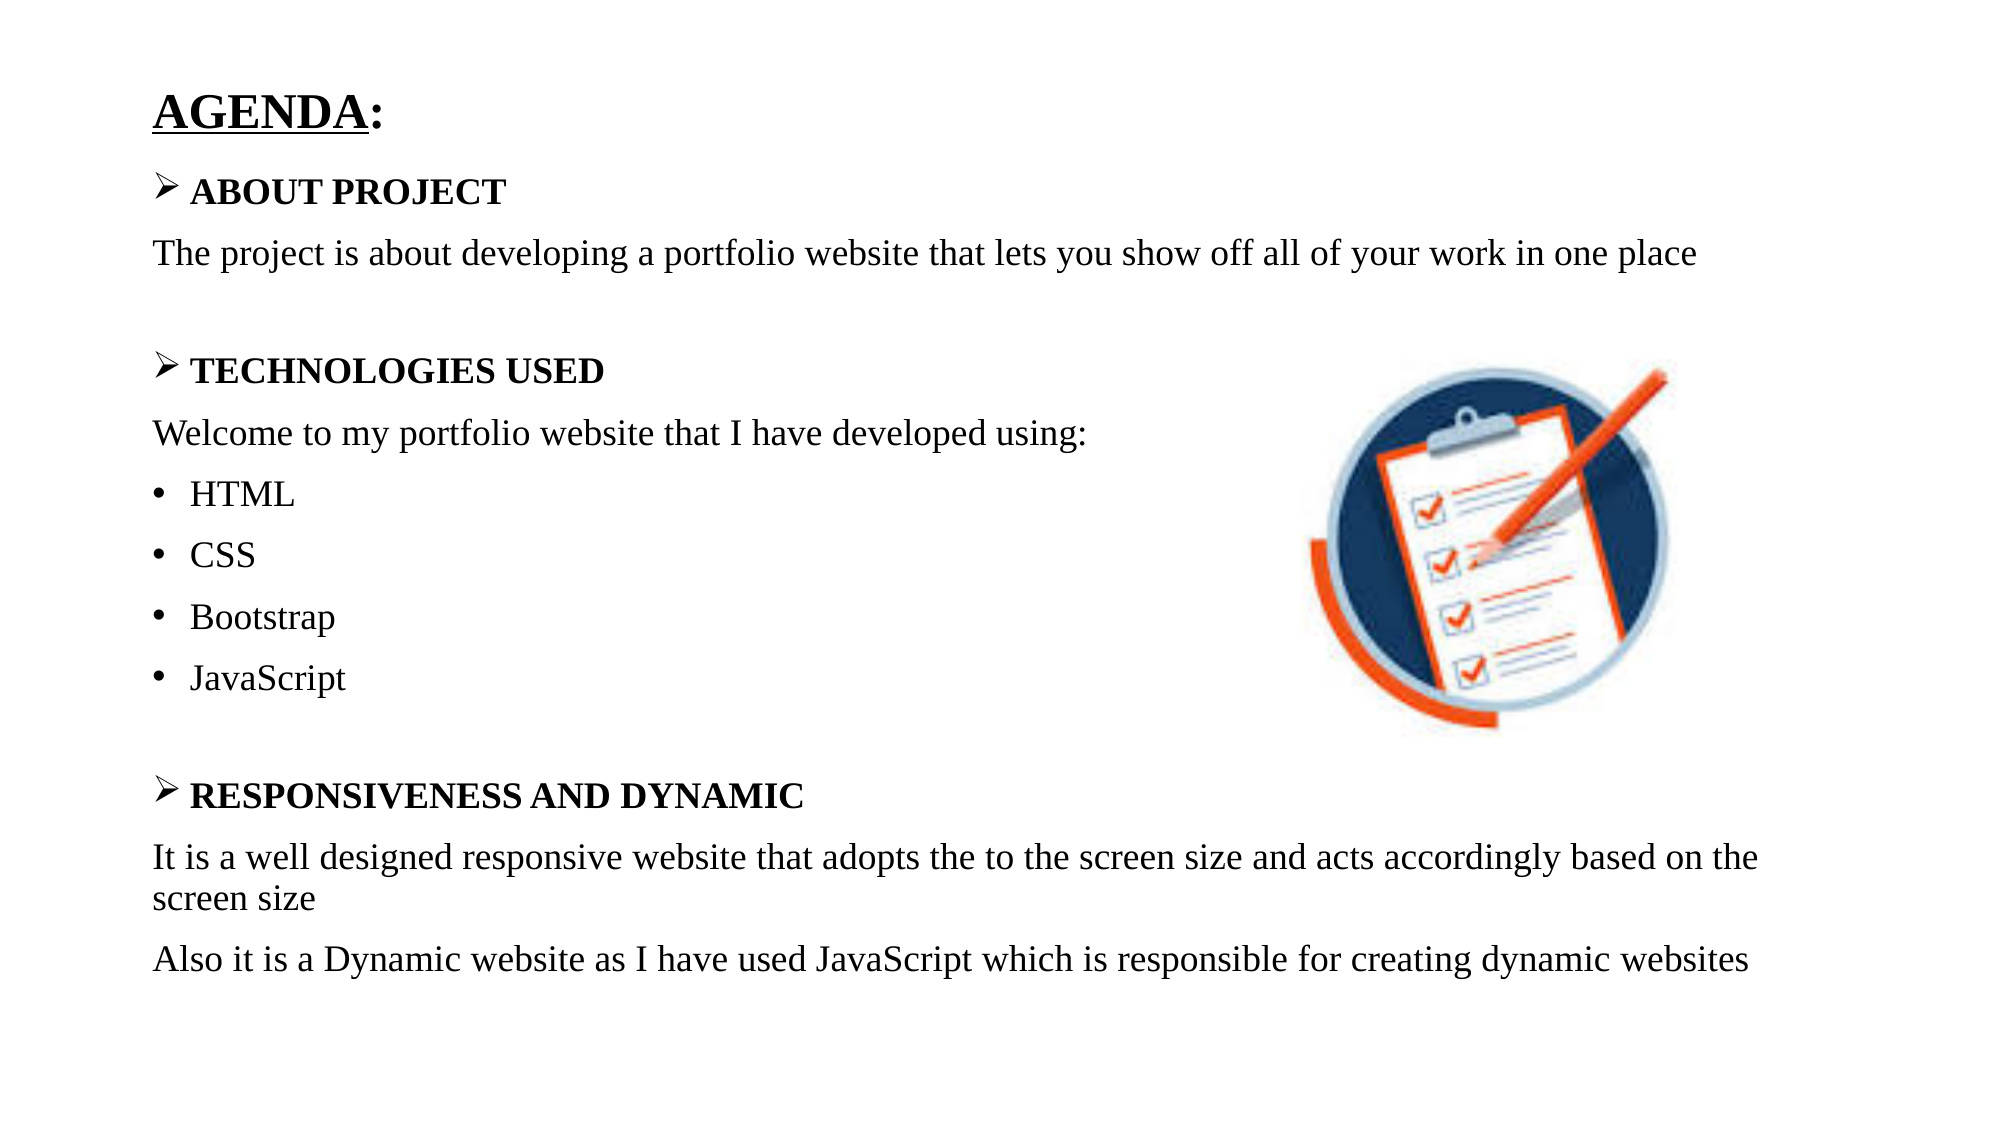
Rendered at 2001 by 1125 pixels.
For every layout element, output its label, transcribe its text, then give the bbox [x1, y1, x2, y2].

picture [1278, 335, 1703, 763]
title AGENDA: [137, 59, 1863, 164]
list ABOUT PROJECT The project is about developing a portfolio website that lets you show off all of your work in one place TECHNOLOGIES USED Welcome to my portfolio website that I have developed using: HTML CSS Bootstrap JavaScript RESPONSIVENESS AND DYNAMIC It is a well designed responsive website that adopts the to the screen size and acts accordingly based on the screen size Also it is a Dynamic website as I have used JavaScript which is responsible for creating dynamic websites [137, 164, 1863, 1014]
